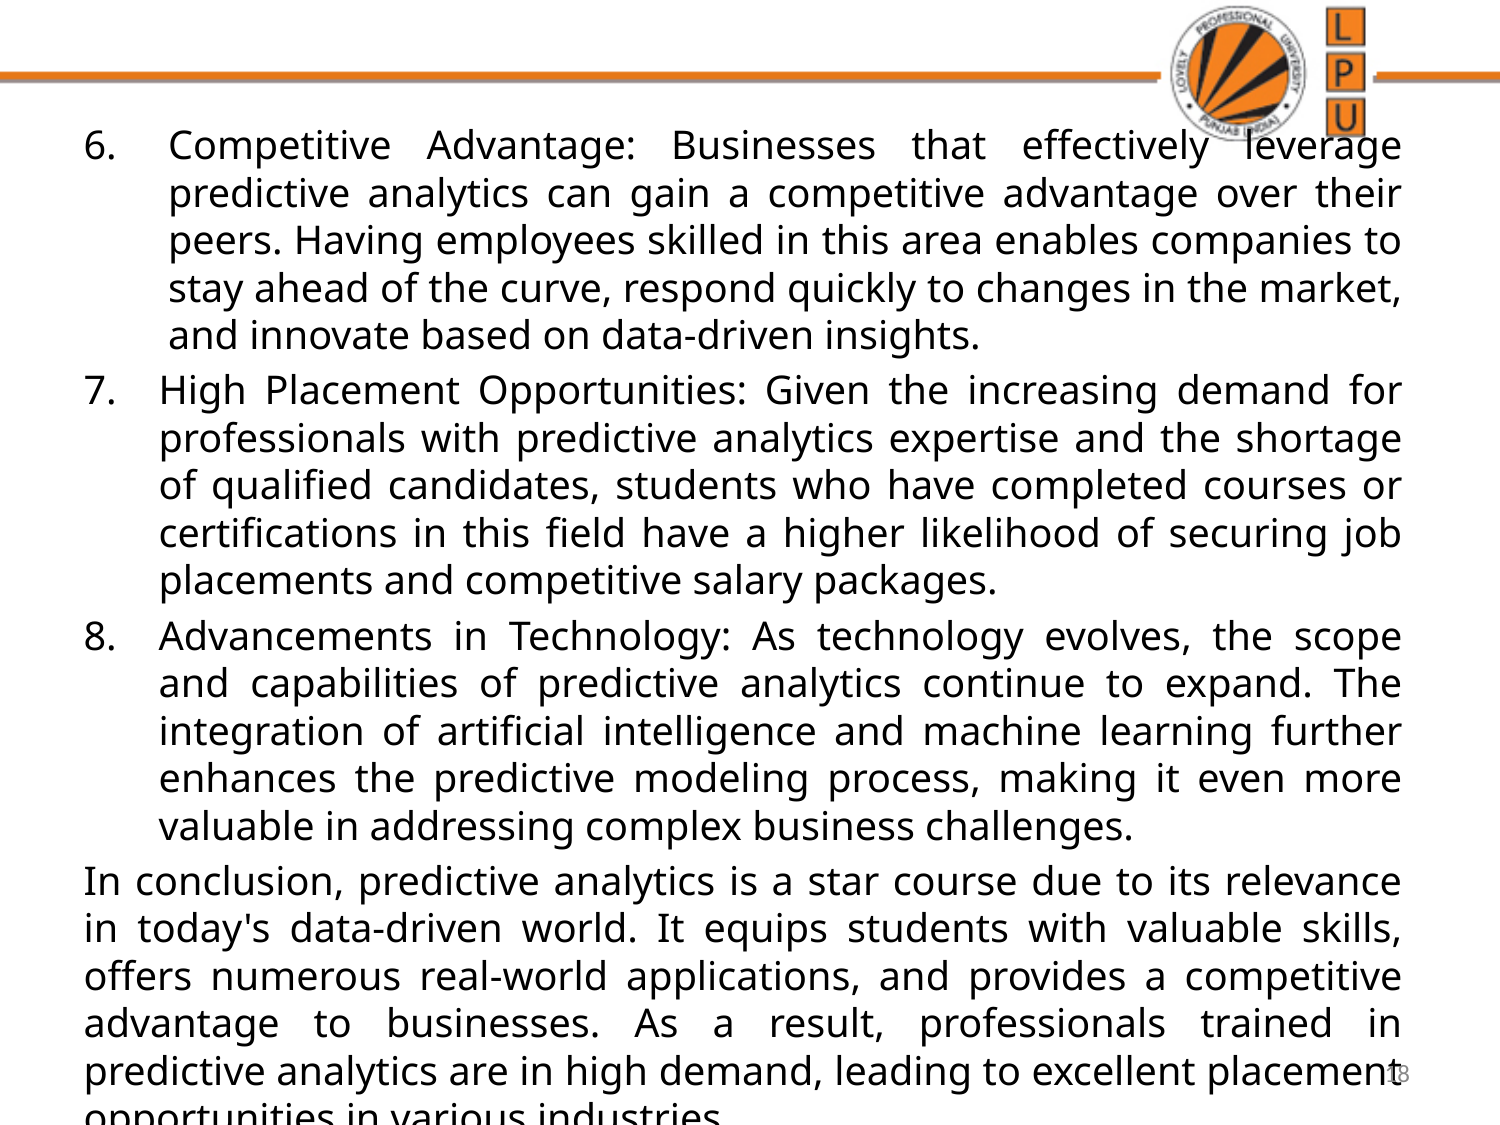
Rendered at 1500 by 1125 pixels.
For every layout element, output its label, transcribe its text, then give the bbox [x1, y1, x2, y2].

list Competitive Advantage: Businesses that effectively leverage predictive analytics can gain a competitive advantage over their peers. Having employees skilled in this area enables companies to stay ahead of the curve, respond quickly to changes in the market, and innovate based on data-driven insights. High Placement Opportunities: Given the increasing demand for professionals with predictive analytics expertise and the shortage of qualified candidates, students who have completed courses or certifications in this field have a higher likelihood of securing job placements and competitive salary packages. Advancements in Technology: As technology evolves, the scope and capabilities of predictive analytics continue to expand. The integration of artificial intelligence and machine learning further enhances the predictive modeling process, making it even more valuable in addressing complex business challenges. In conclusion, predictive analytics is a star course due to its relevance in today's data-driven world. It equips students with valuable skills, offers numerous real-world applications, and provides a competitive advantage to businesses. As a result, professionals trained in predictive analytics are in high demand, leading to excellent placement opportunities in various industries. [68, 112, 1419, 956]
slide_number 18 [1074, 1042, 1425, 1103]
picture [0, 0, 1500, 1125]
